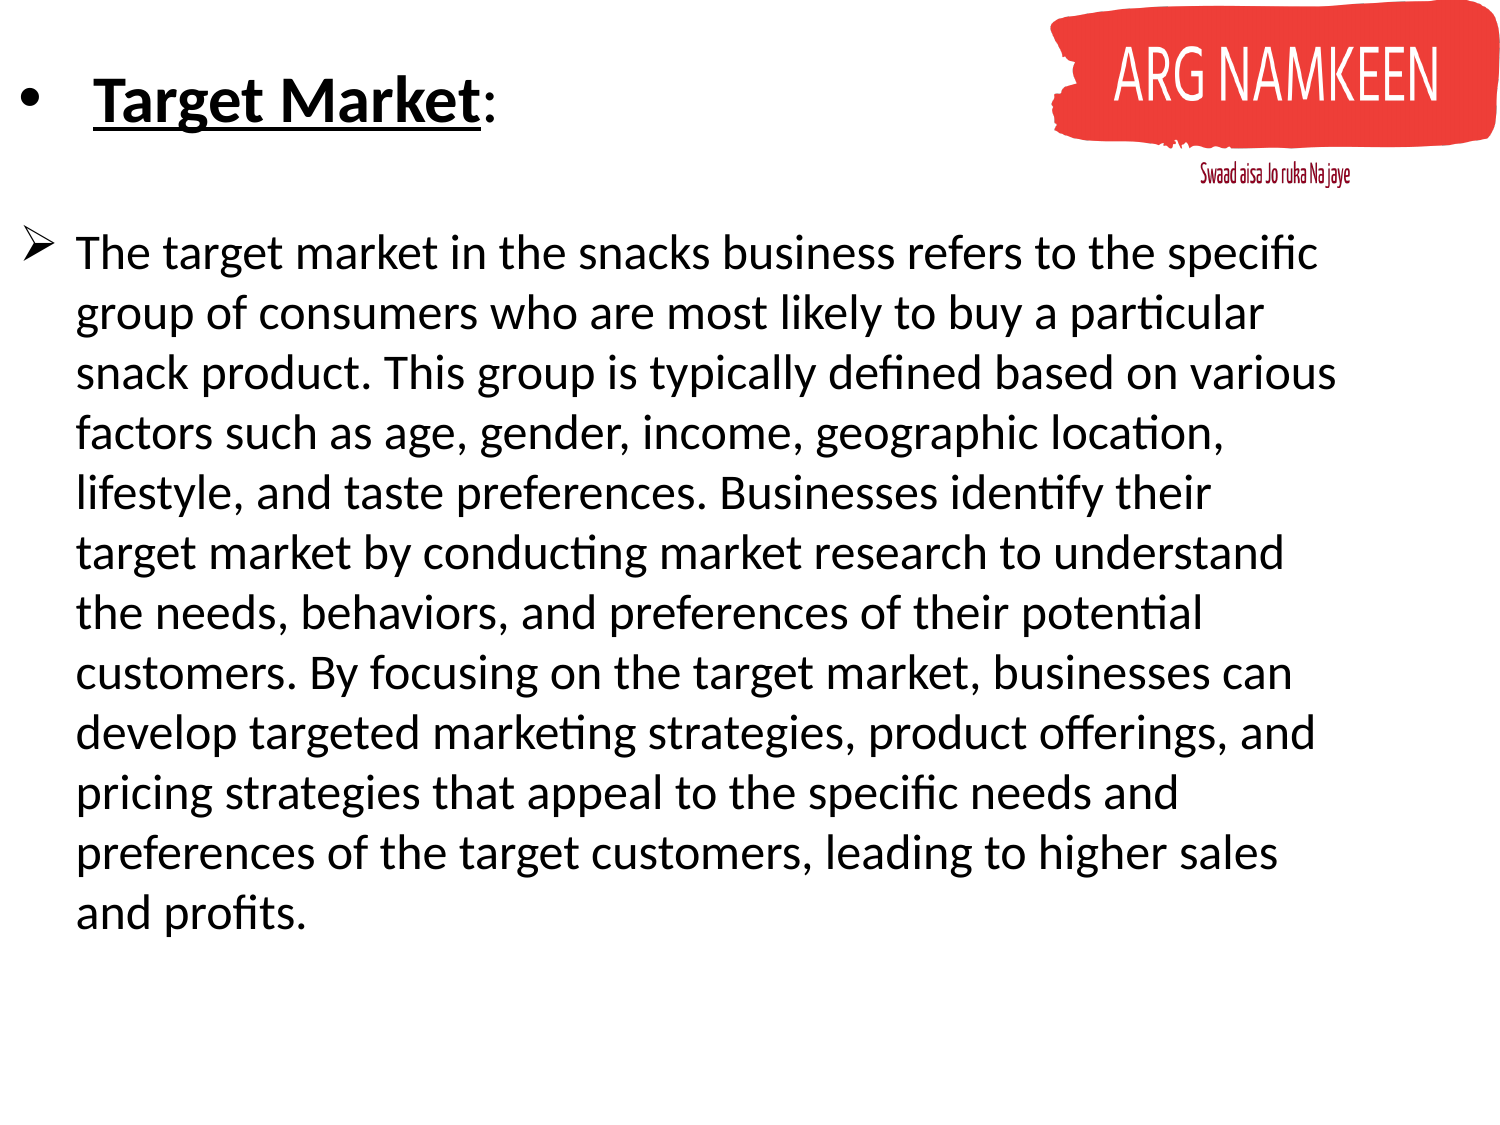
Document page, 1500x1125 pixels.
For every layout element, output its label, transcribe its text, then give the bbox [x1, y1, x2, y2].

list The target market in the snacks business refers to the specific group of consumers who are most likely to buy a particular snack product. This group is typically defined based on various factors such as age, gender, income, geographic location, lifestyle, and taste preferences. Businesses identify their target market by conducting market research to understand the needs, behaviors, and preferences of their potential customers. By focusing on the target market, businesses can develop targeted marketing strategies, product offerings, and pricing strategies that appeal to the specific needs and preferences of the target customers, leading to higher sales and profits. [4, 212, 1355, 955]
picture [1050, 0, 1500, 188]
title Target Market: [3, 2, 1354, 190]
